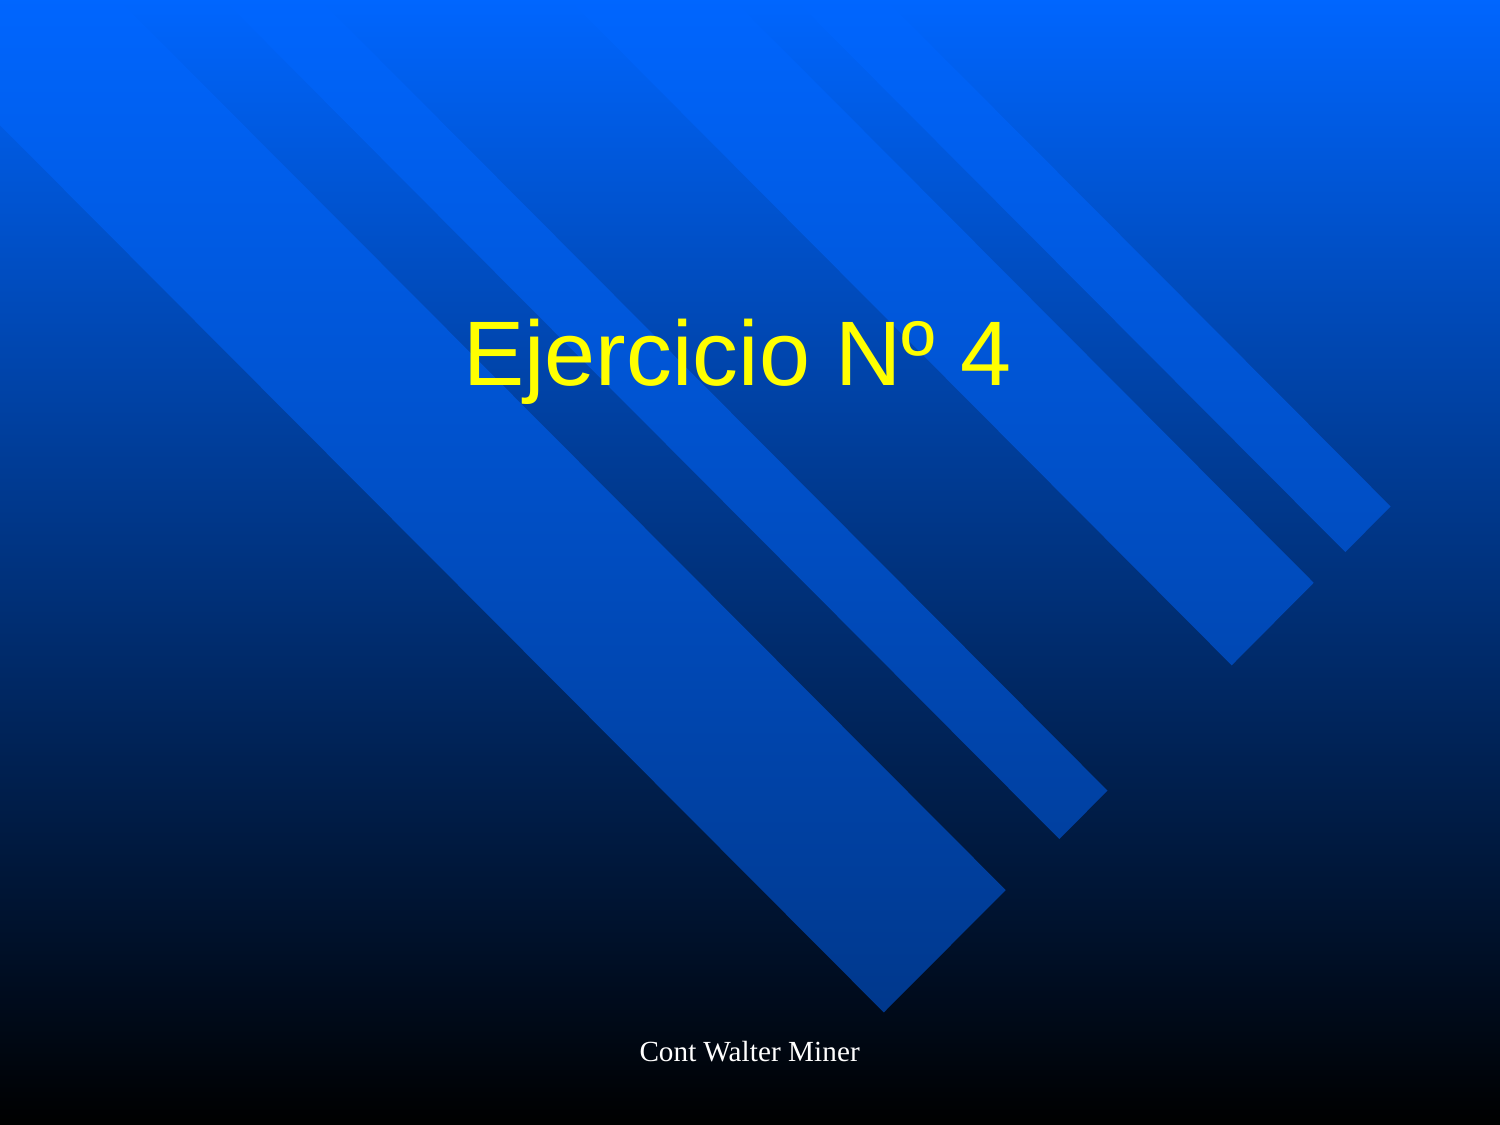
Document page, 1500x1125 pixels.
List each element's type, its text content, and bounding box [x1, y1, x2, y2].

title Ejercicio Nº 4 [100, 255, 1376, 444]
footer Cont Walter Miner [511, 1024, 988, 1101]
